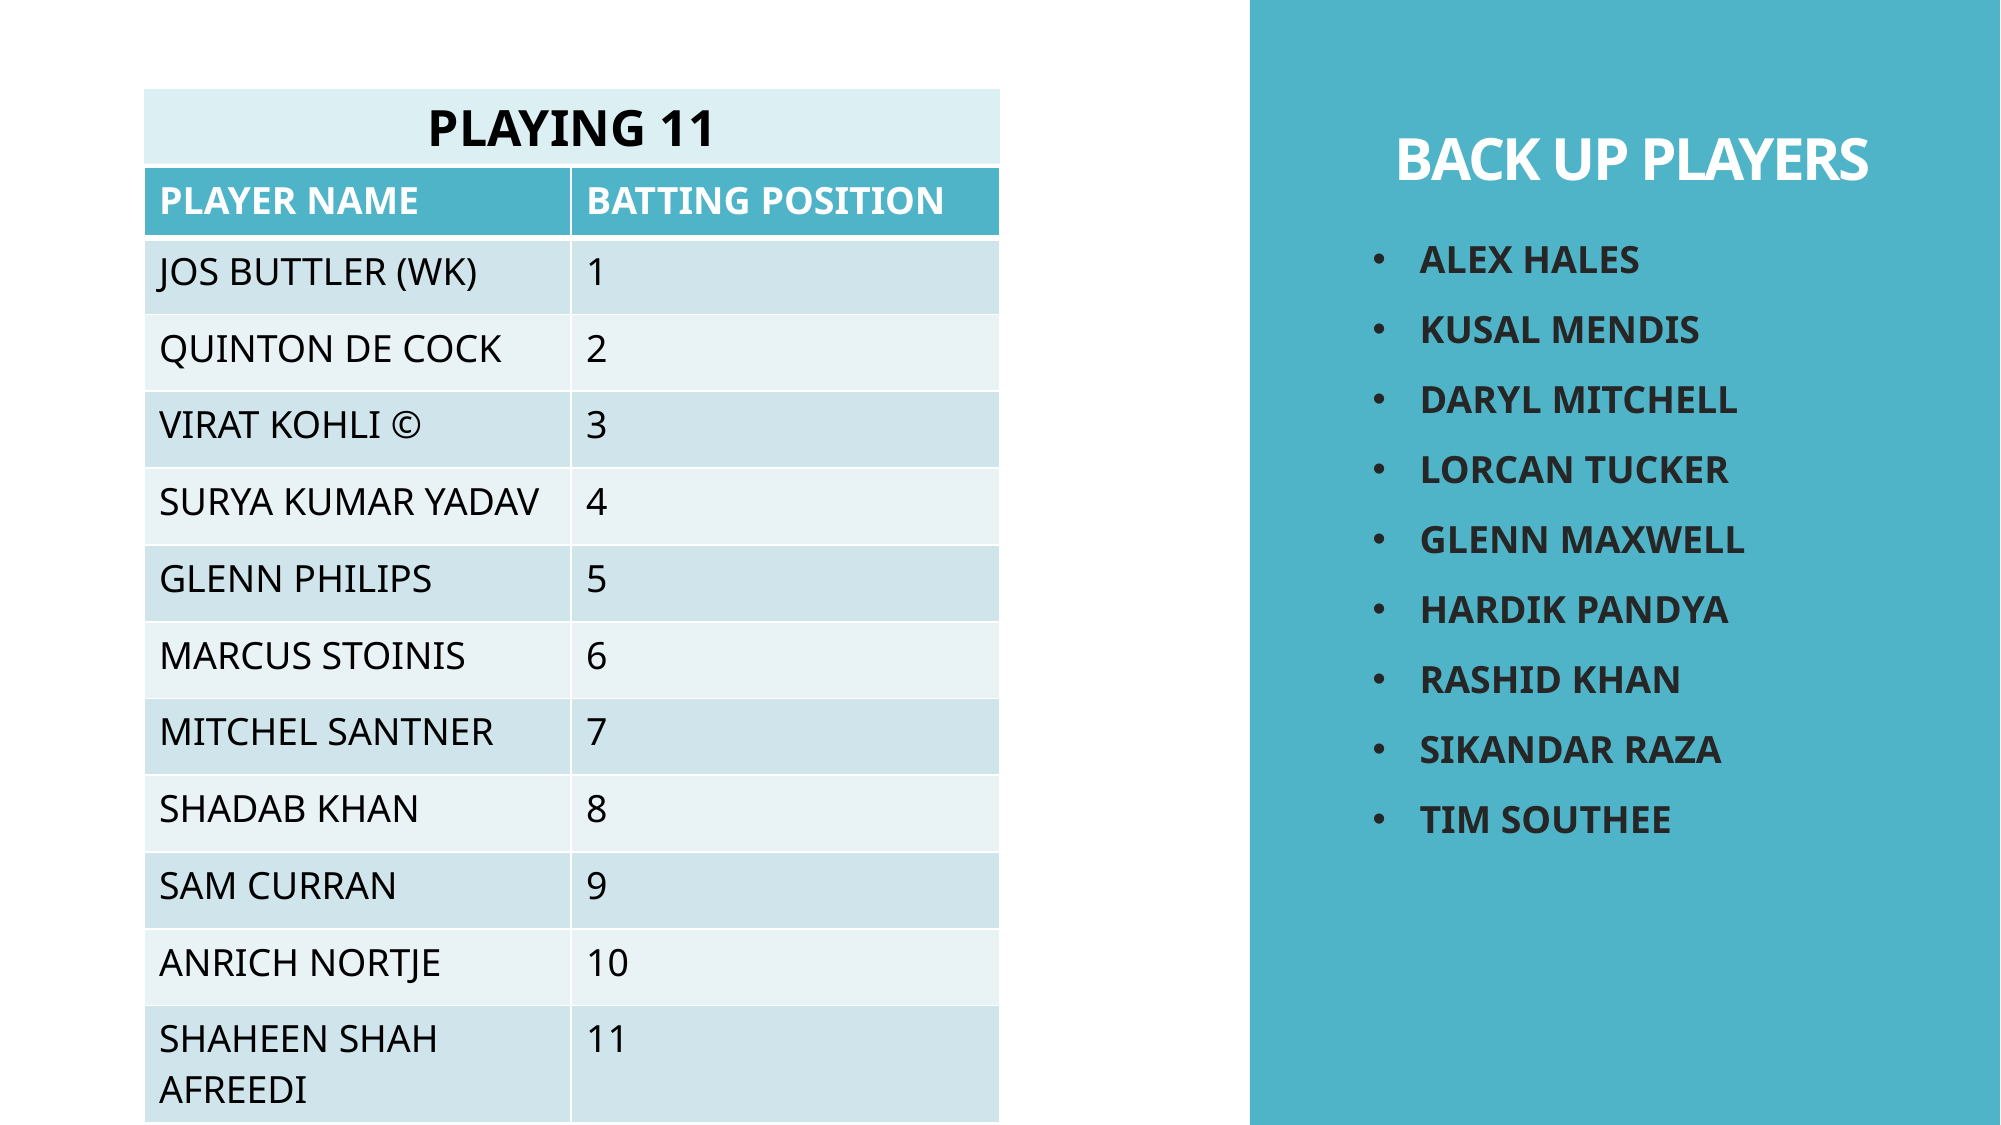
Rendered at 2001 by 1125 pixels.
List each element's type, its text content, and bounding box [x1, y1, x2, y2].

table_cell 11 [572, 1006, 999, 1122]
table_header PLAYER NAME [145, 168, 570, 235]
table_cell 10 [572, 930, 999, 1005]
table_cell 2 [572, 315, 999, 390]
table_cell JOS BUTTLER (WK) [145, 241, 570, 314]
table_cell 4 [572, 469, 999, 544]
table_cell VIRAT KOHLI © [145, 392, 570, 467]
table_cell SAM CURRAN [145, 853, 570, 928]
table_cell 3 [572, 392, 999, 467]
table_cell QUINTON DE COCK [145, 315, 570, 390]
table_cell SHAHEEN SHAH AFREEDI [145, 1006, 570, 1122]
table_cell 8 [572, 776, 999, 851]
table_cell MITCHEL SANTNER [145, 699, 570, 774]
table_cell 7 [572, 699, 999, 774]
table_cell SHADAB KHAN [145, 776, 570, 851]
table_cell SURYA KUMAR YADAV [145, 469, 570, 544]
table_cell GLENN PHILIPS [145, 546, 570, 621]
table_cell 6 [572, 623, 999, 698]
table_cell 9 [572, 853, 999, 928]
table_cell ANRICH NORTJE [145, 930, 570, 1005]
title BACK UP PLAYERS [1355, 88, 1911, 200]
table_cell MARCUS STOINIS [145, 623, 570, 698]
list ALEX HALES KUSAL MENDIS DARYL MITCHELL LORCAN TUCKER GLENN MAXWELL HARDIK PANDYA RASHID KHAN SIKANDAR RAZA TIM SOUTHEE [1357, 228, 1916, 925]
table_cell 5 [572, 546, 999, 621]
text_box PLAYING 11 [144, 88, 1000, 164]
table_cell 1 [572, 241, 999, 314]
table_header BATTING POSITION [572, 168, 999, 235]
